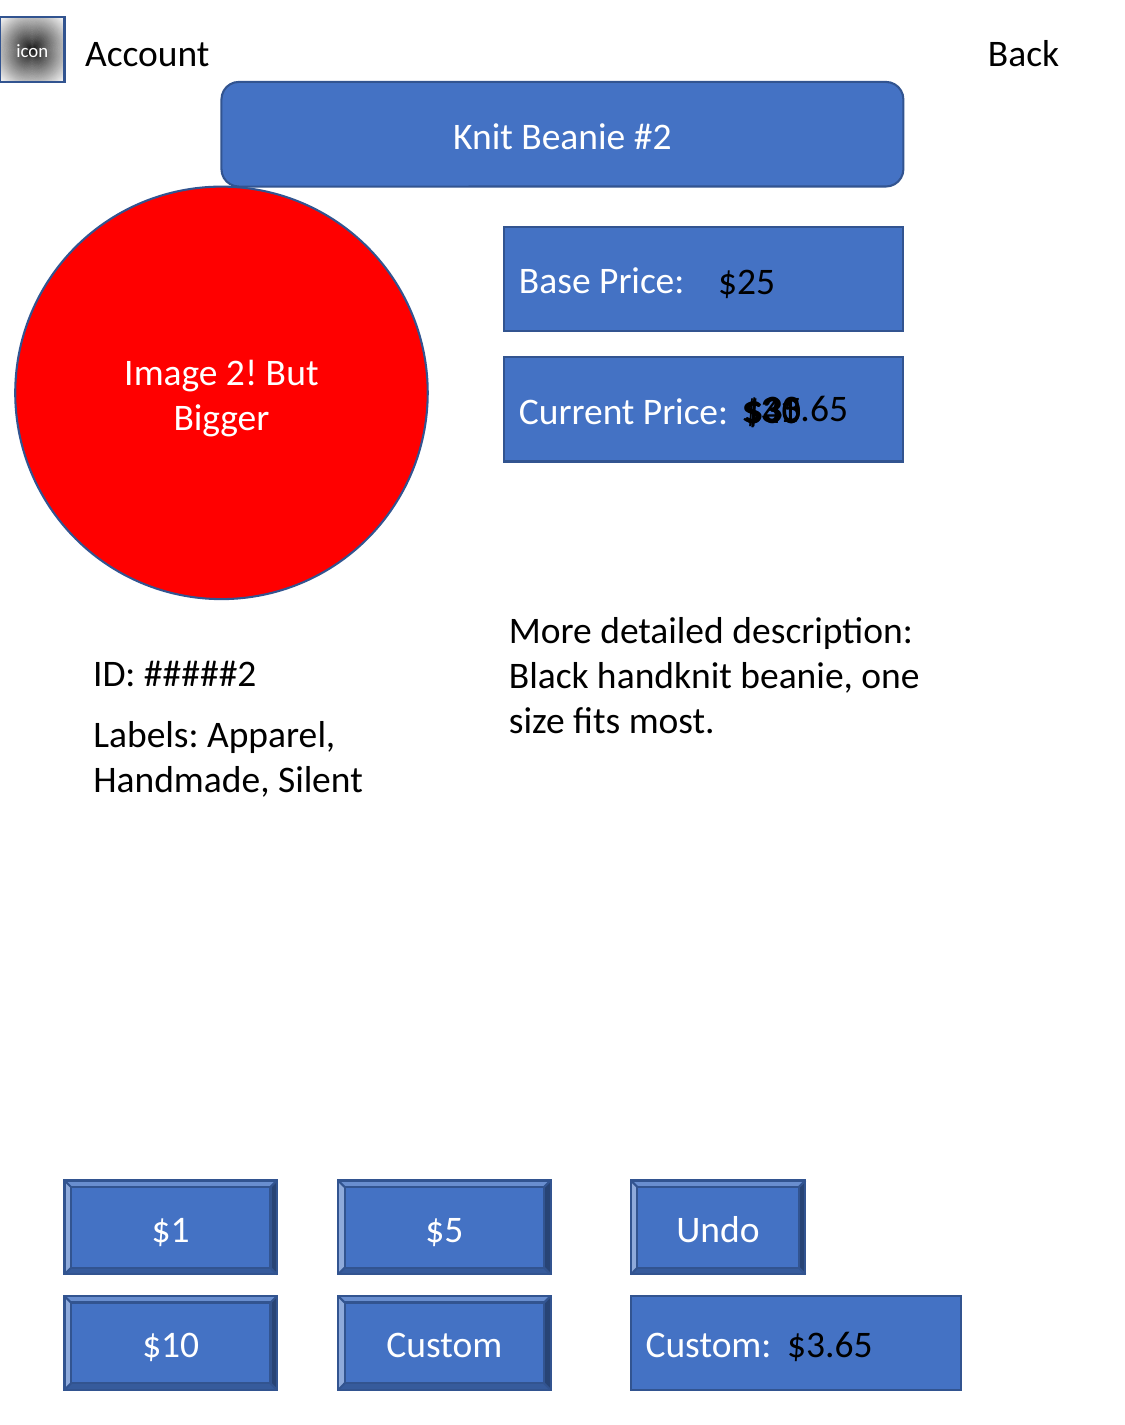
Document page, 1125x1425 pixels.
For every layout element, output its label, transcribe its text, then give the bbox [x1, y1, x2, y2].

text_box Labels: Apparel, Handmade, Silent [78, 702, 396, 808]
text_box $3.65 [772, 1312, 946, 1373]
text_box More detailed description: Black handknit beanie, one size fits most. [494, 599, 964, 749]
text_box $1 [63, 1179, 278, 1276]
text_box Undo [630, 1179, 807, 1276]
text_box Custom [337, 1295, 552, 1391]
text_box Knit Beanie #2 [220, 80, 905, 188]
text_box Current Price: [503, 356, 904, 463]
text_box ID: #####2 [78, 641, 339, 702]
text_box $5 [337, 1179, 552, 1276]
text_box Base Price: [503, 226, 904, 332]
text_box Image 2! But Bigger [14, 185, 429, 601]
text_box $25 [703, 249, 883, 310]
text_box [0, 0, 1125, 1425]
text_box $33.65 [728, 376, 908, 437]
text_box $10 [63, 1295, 278, 1391]
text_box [0, 17, 250, 82]
text_box Custom: [630, 1295, 962, 1391]
text_box Back [973, 21, 1125, 82]
